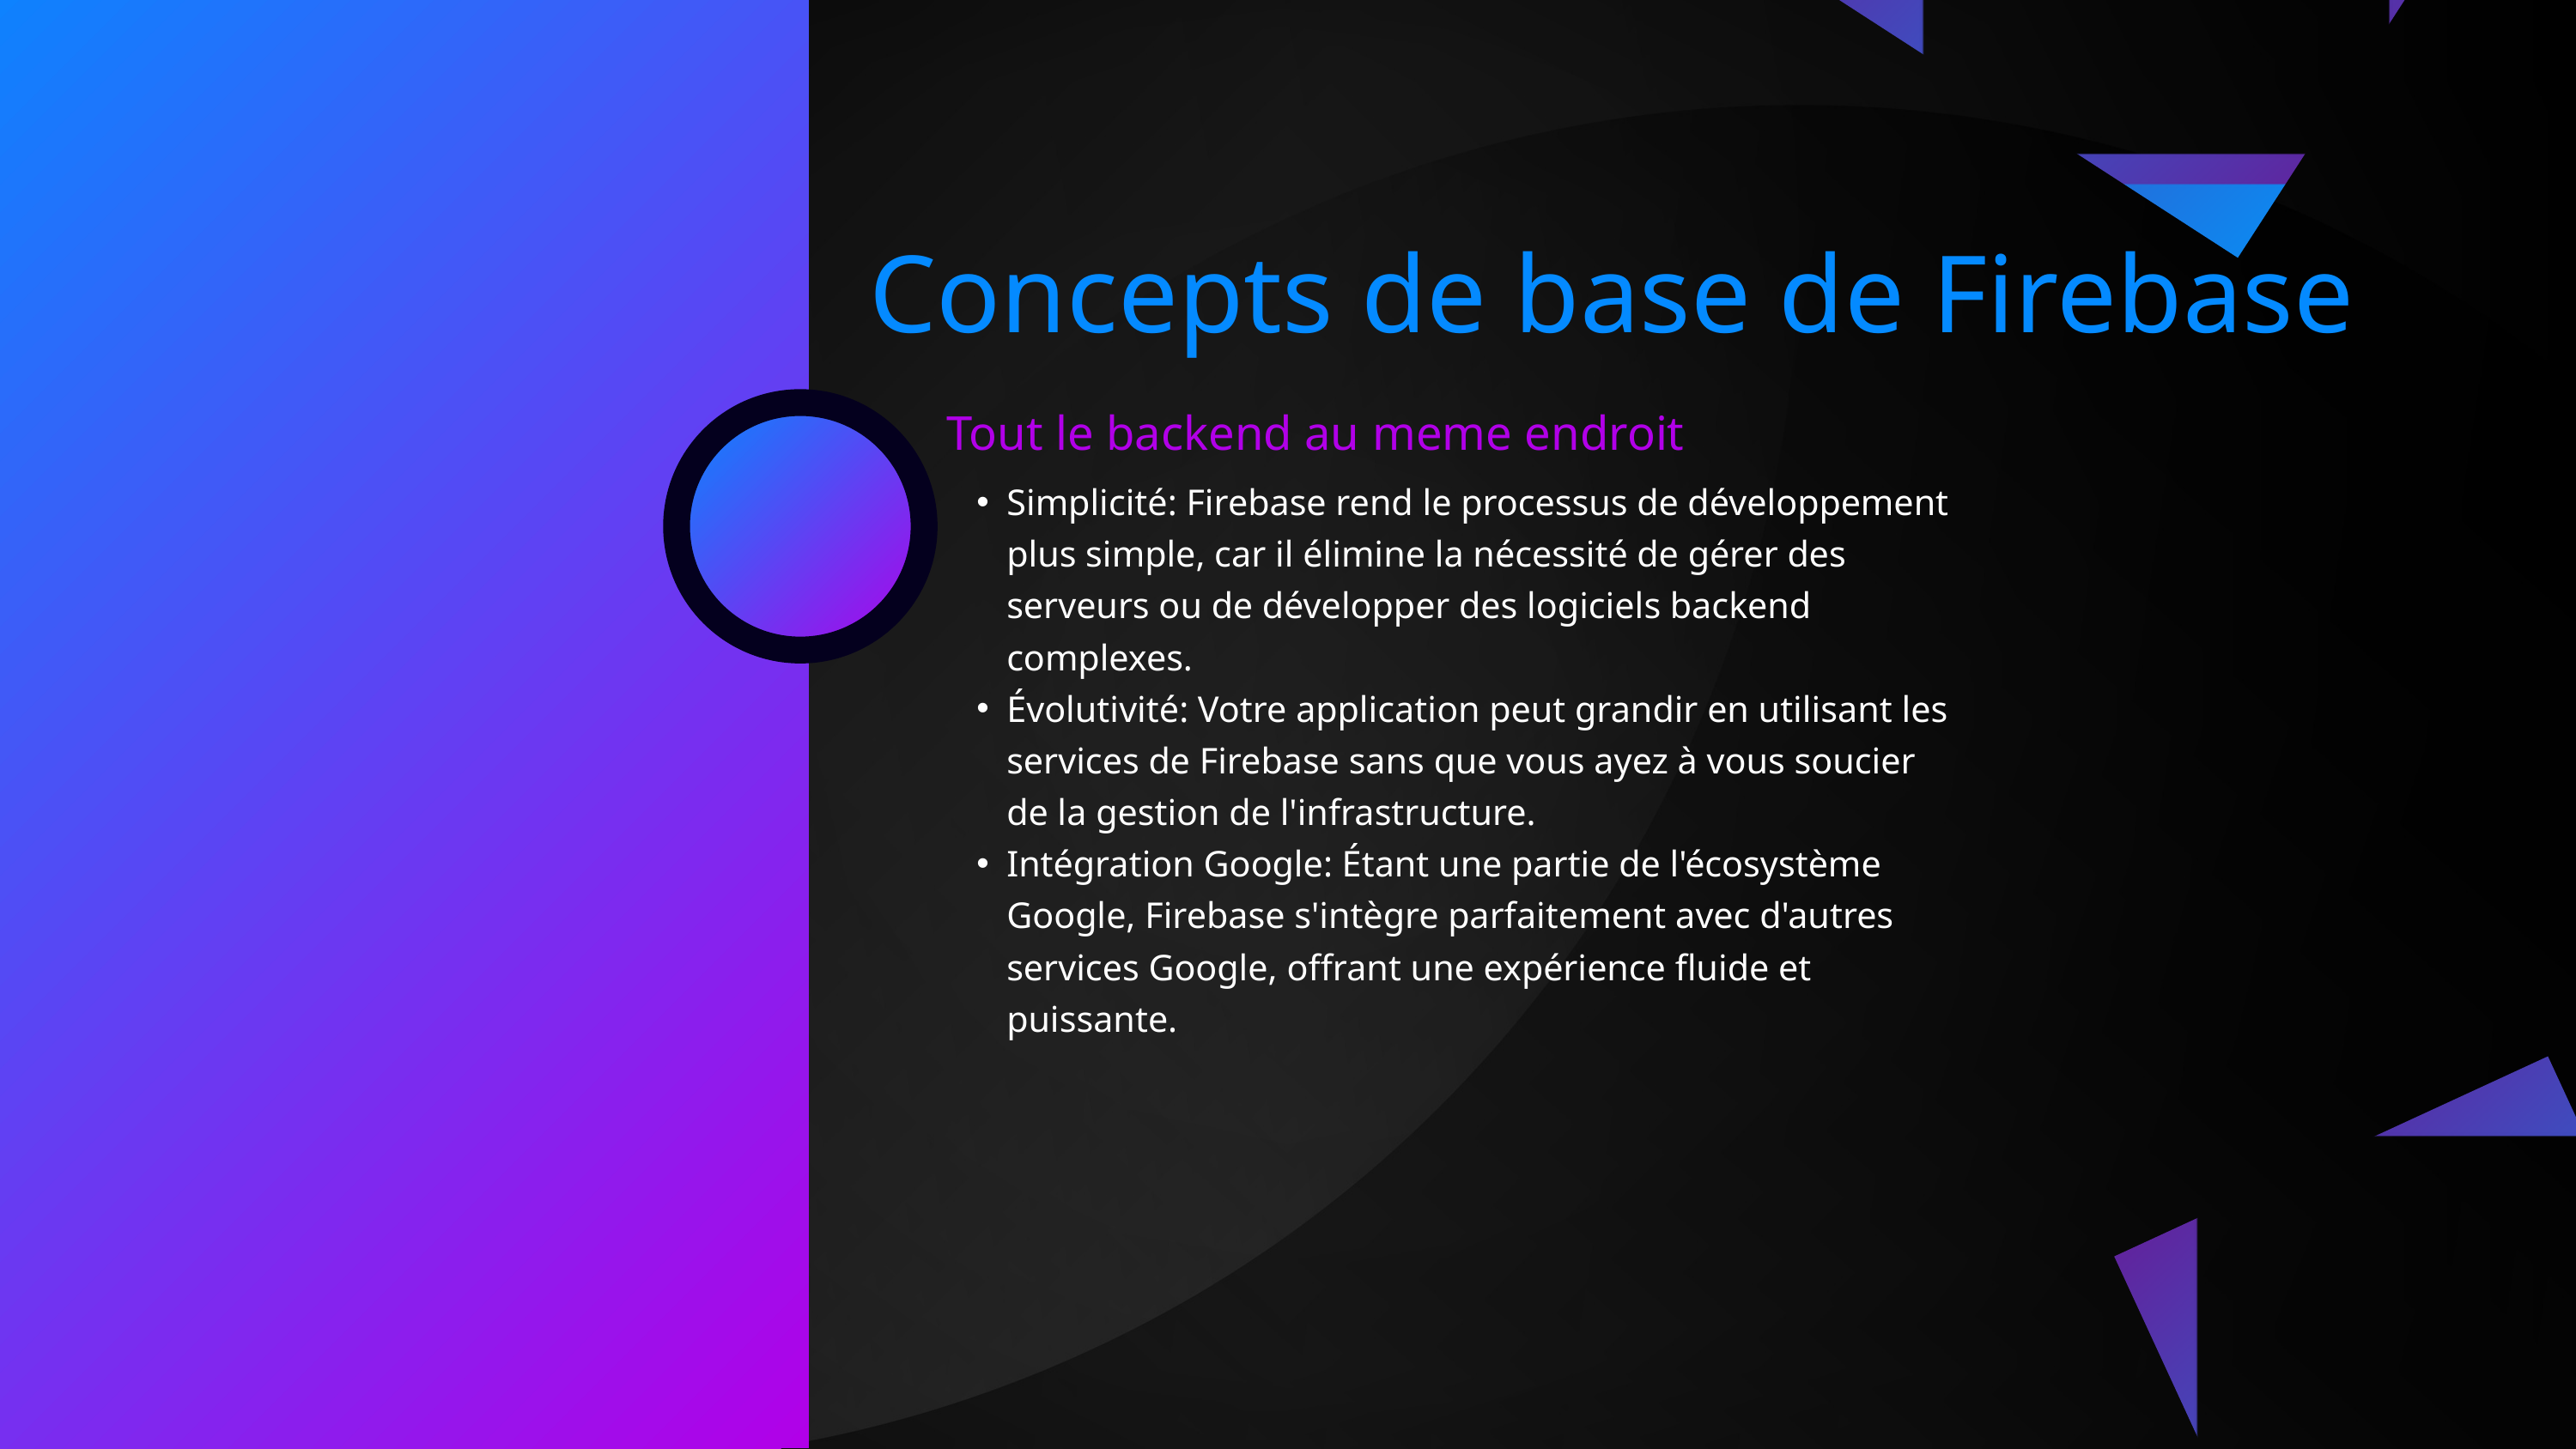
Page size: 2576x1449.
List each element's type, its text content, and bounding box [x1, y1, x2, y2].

text_box Concepts de base de Firebase [869, 205, 2576, 355]
text_box [812, 0, 2576, 1449]
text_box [676, 402, 925, 651]
text_box Simplicité: Firebase rend le processus de développement plus simple, car il élimine la nécessité de gérer des serveurs ou de développer des logiciels backend complexes. Évolutivité: Votre application peut grandir en utilisant les services de Firebase sans que vous ayez à vous soucier de la gestion de l'infrastructure. Intégration Google: Étant une partie de l'écosystème Google, Firebase s'intègre parfaitement avec d'autres services Google, offrant une expérience fluide et puissante. [946, 470, 1960, 1091]
text_box [2114, 1056, 2576, 1449]
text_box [0, 0, 810, 1449]
text_box Tout le backend au meme endroit [946, 394, 1838, 460]
text_box [1839, 0, 2405, 205]
